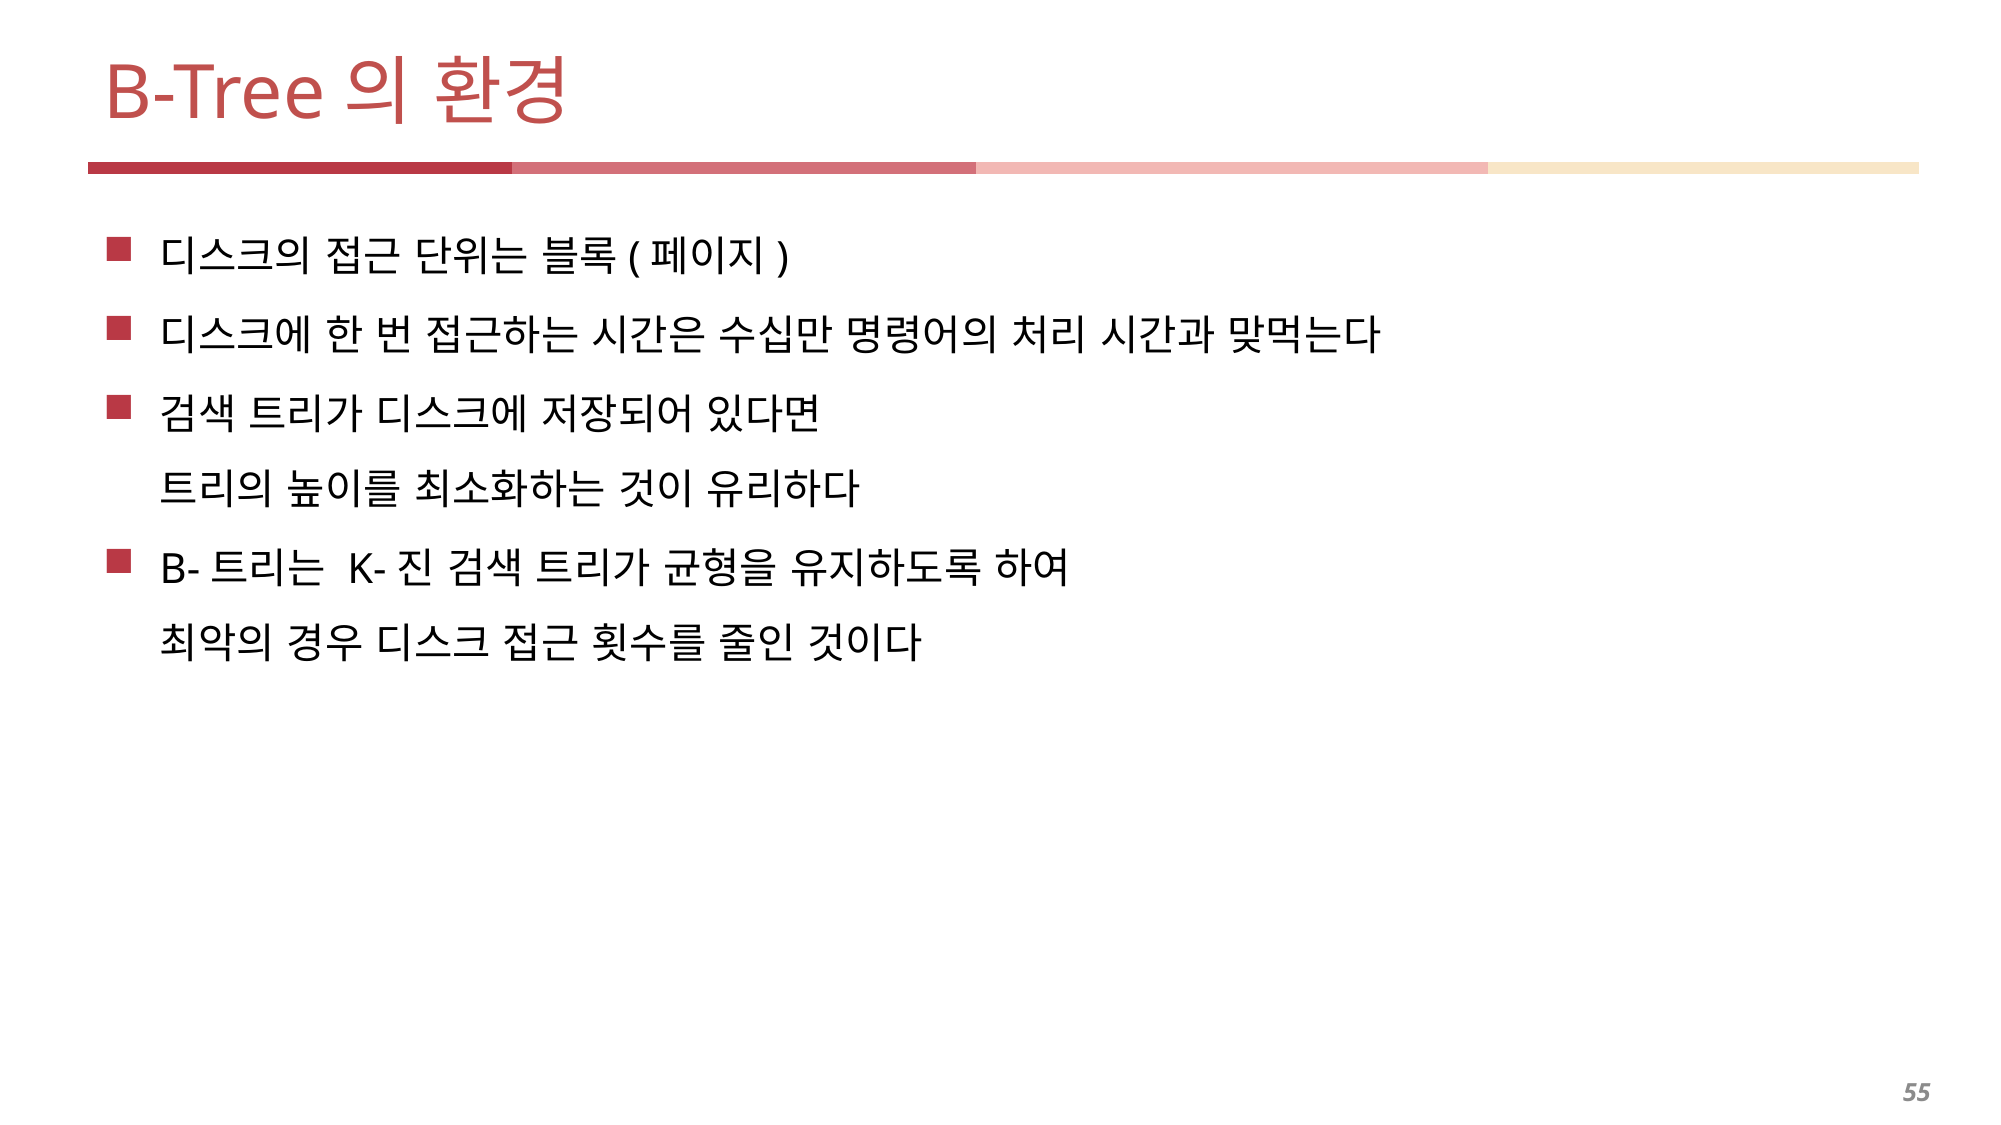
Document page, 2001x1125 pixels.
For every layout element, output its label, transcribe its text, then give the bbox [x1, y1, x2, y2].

list 디스크의 접근 단위는 블록(페이지) 디스크에 한 번 접근하는 시간은 수십만 명령어의 처리 시간과 맞먹는다 검색 트리가 디스크에 저장되어 있다면 트리의 높이를 최소화하는 것이 유리하다 B-트리는 K-진 검색 트리가 균형을 유지하도록 하여 최악의 경우 디스크 접근 횟수를 줄인 것이다 [88, 196, 1920, 1083]
title B-Tree의 환경 [88, 37, 1920, 140]
